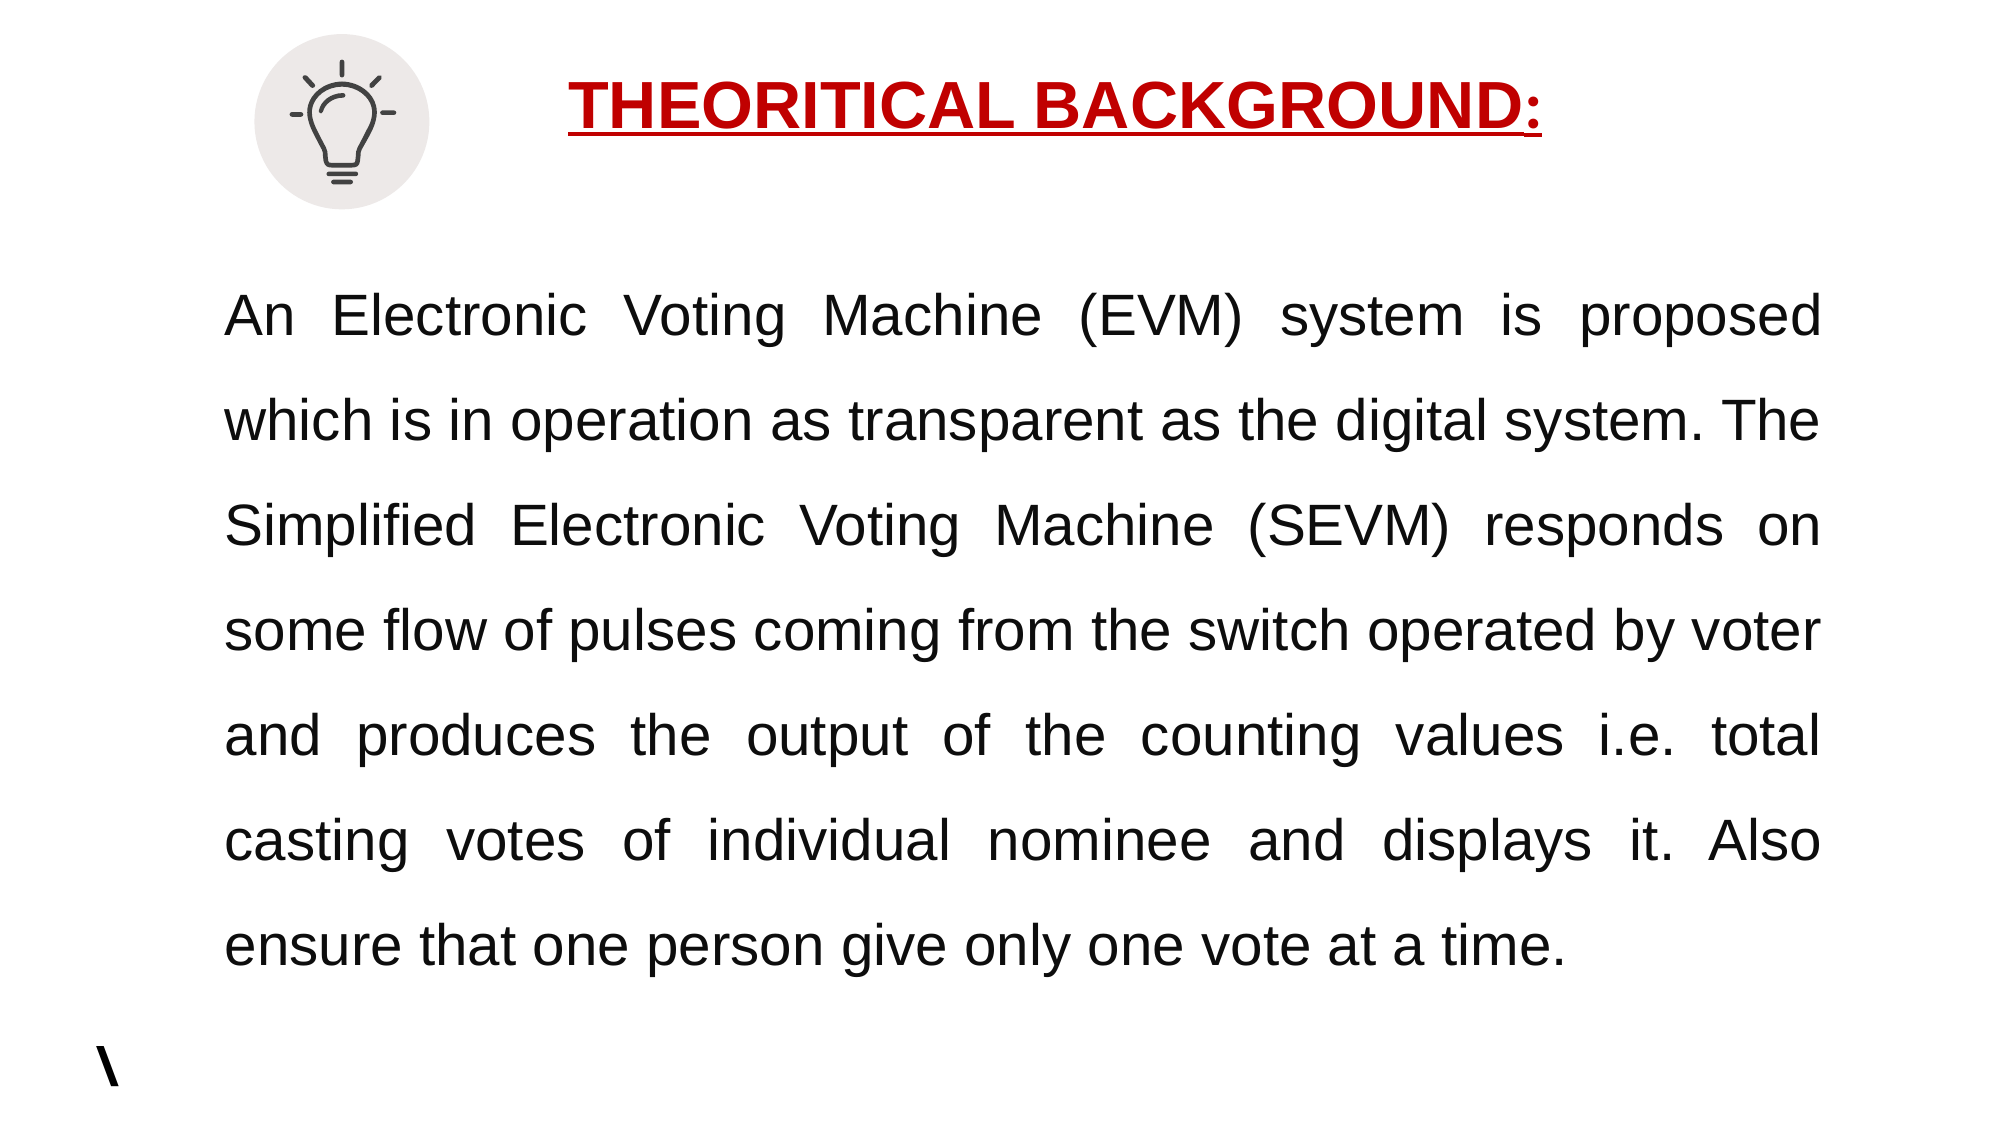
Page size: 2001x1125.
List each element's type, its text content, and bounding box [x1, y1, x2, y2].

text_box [254, 33, 430, 210]
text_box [47, 1031, 290, 1104]
text_box An Electronic Voting Machine (EVM) system is proposed which is in operation as transparent as the digital system. The Simplified Electronic Voting Machine (SEVM) responds on some flow of pulses coming from the switch operated by voter and produces the output of the counting values i.e. total casting votes of individual nominee and displays it. Also ensure that one person give only one vote at a time. [209, 234, 302, 985]
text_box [307, 55, 1840, 1032]
